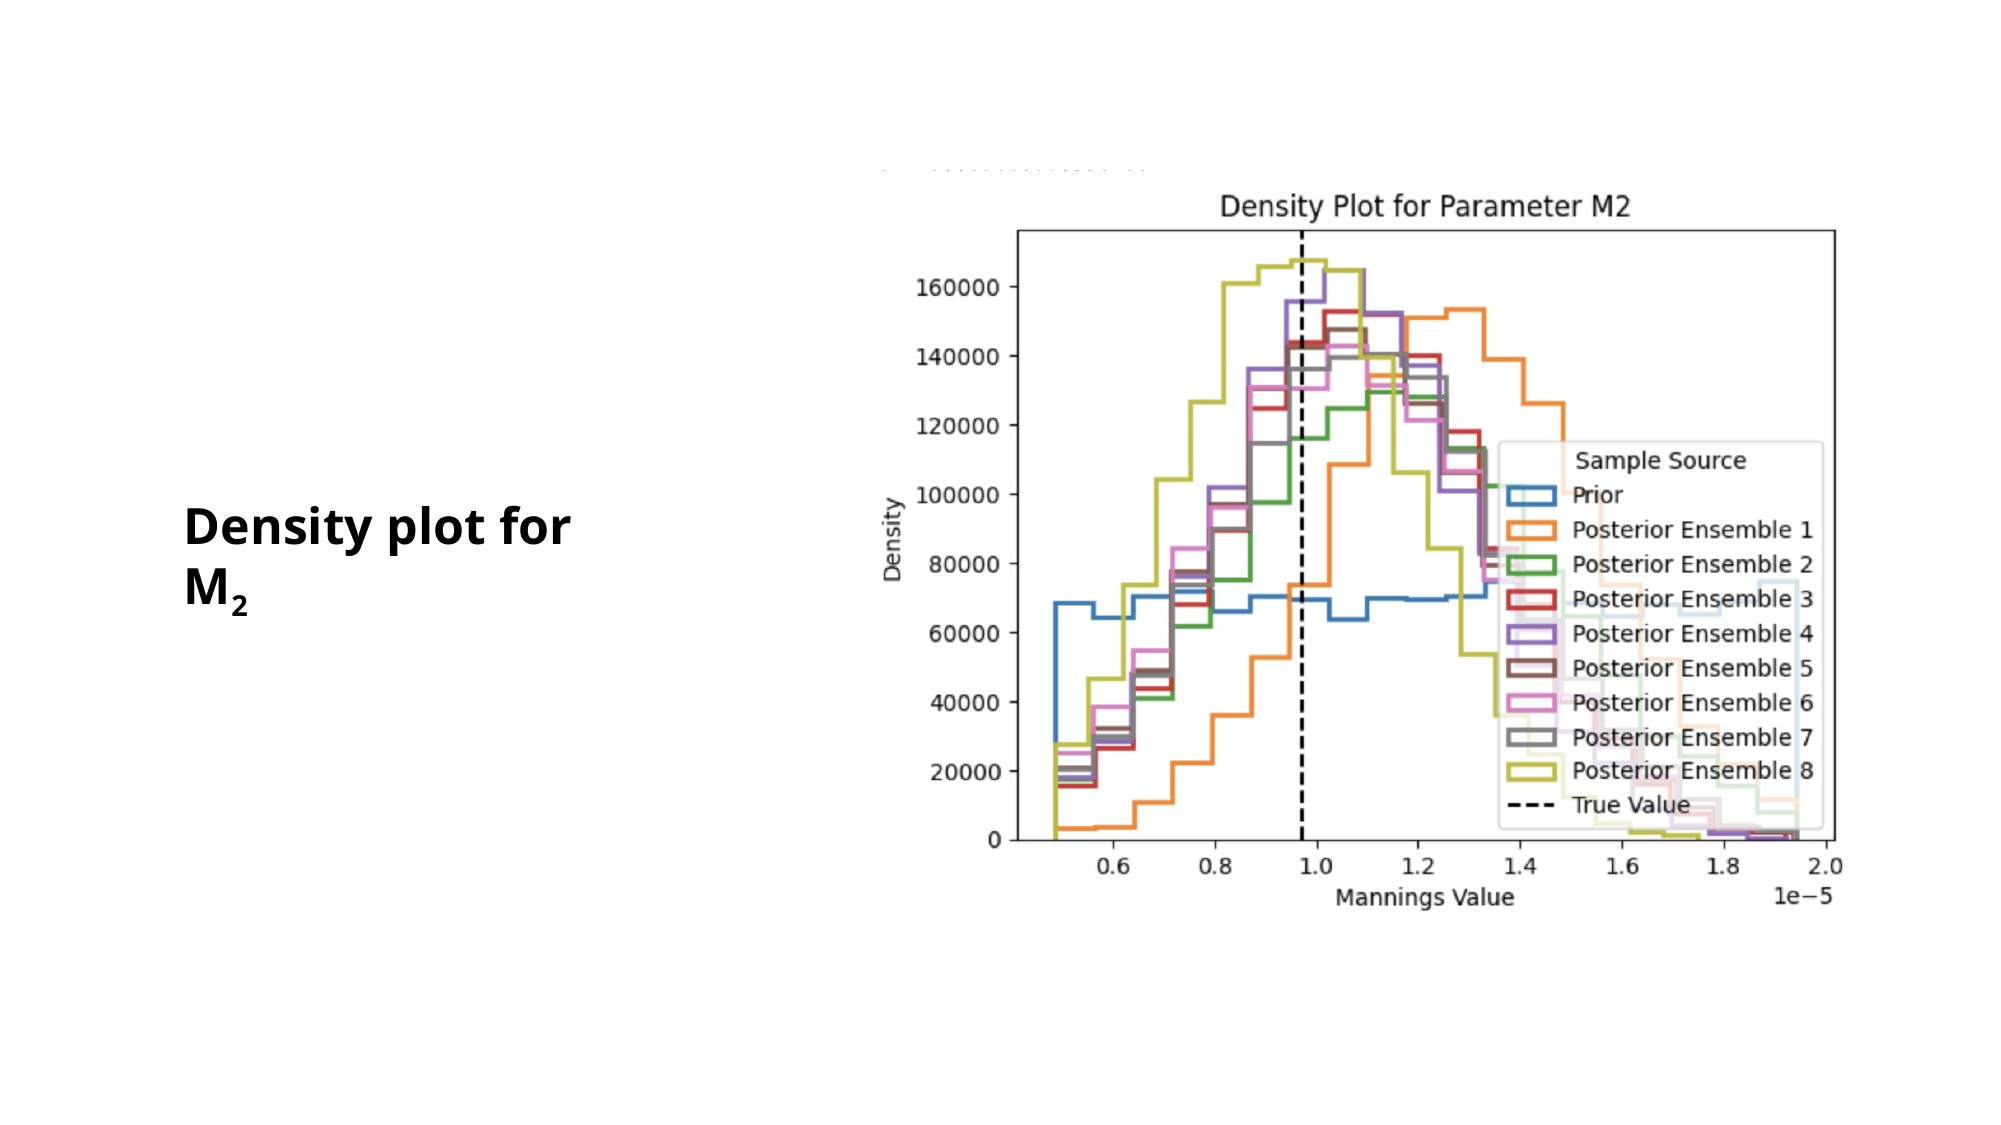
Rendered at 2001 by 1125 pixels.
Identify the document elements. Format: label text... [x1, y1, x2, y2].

picture [824, 170, 2000, 916]
text_box Density plot for M2 [169, 486, 628, 630]
